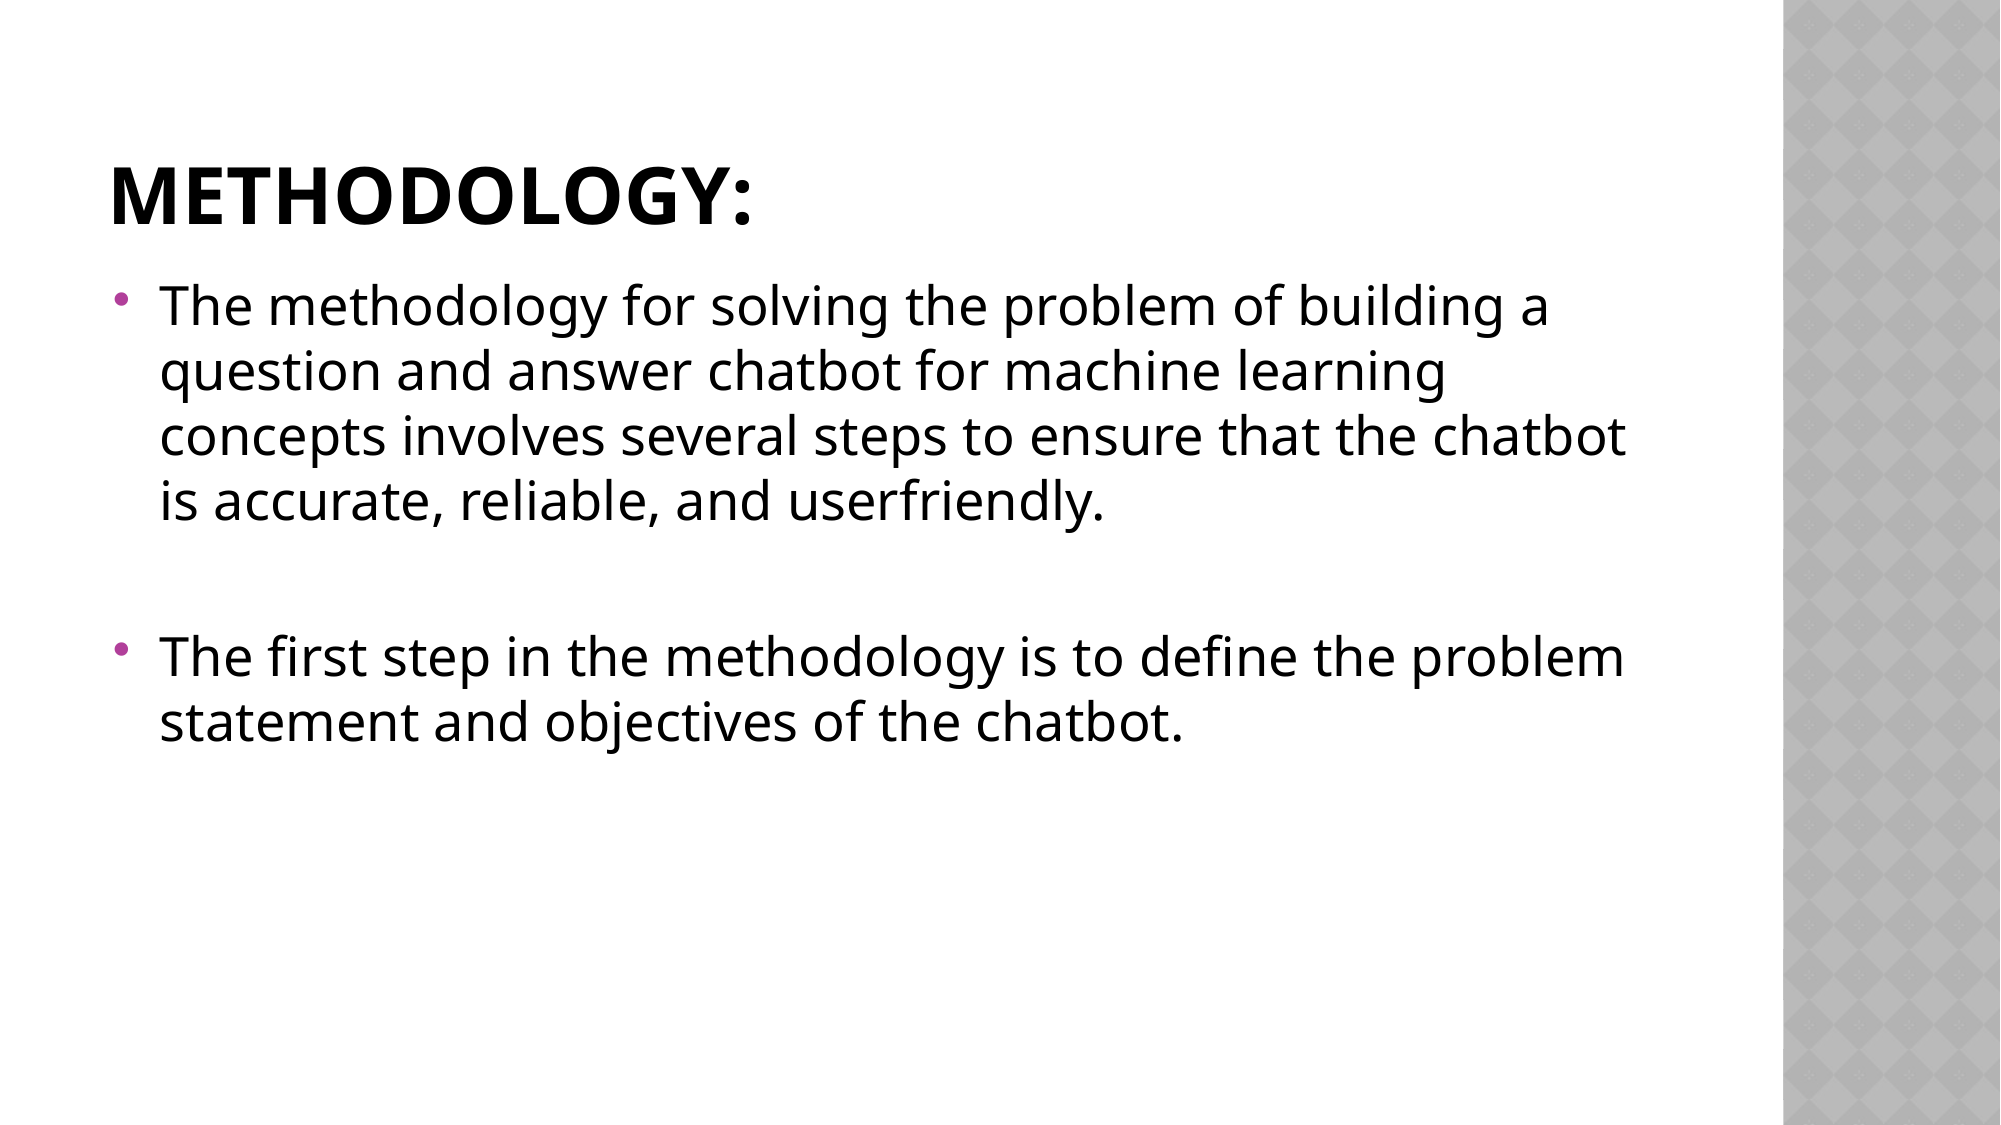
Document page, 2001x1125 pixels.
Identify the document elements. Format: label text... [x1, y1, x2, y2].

list The methodology for solving the problem of building a question and answer chatbot for machine learning concepts involves several steps to ensure that the chatbot is accurate, reliable, and userfriendly. The first step in the methodology is to define the problem statement and objectives of the chatbot. [99, 264, 1684, 1059]
title METHODOLOGY: [99, 52, 1684, 240]
